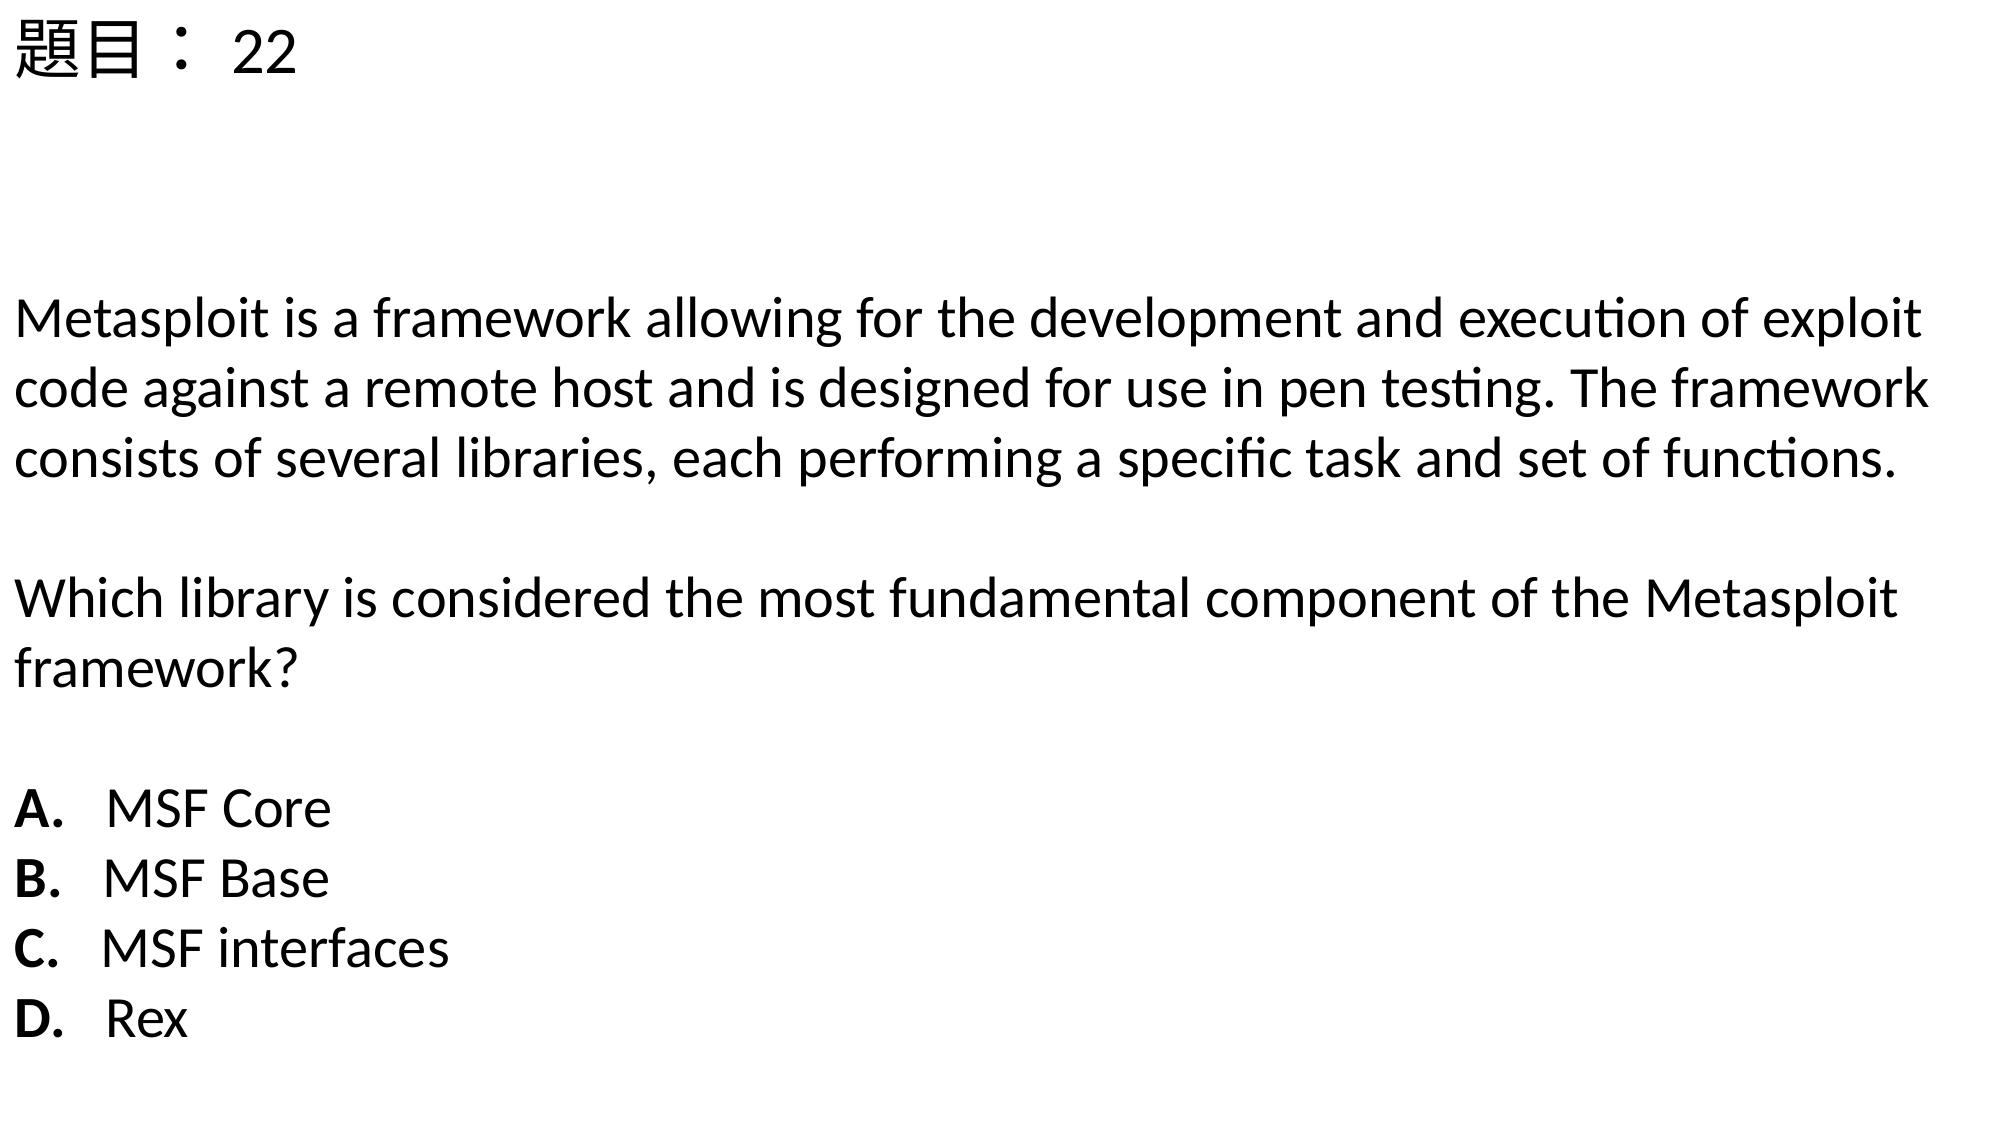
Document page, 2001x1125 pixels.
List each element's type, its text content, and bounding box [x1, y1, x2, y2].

text_box 題目：22 [0, 0, 637, 95]
text_box Metasploit is a framework allowing for the development and execution of exploit code against a remote host and is designed for use in pen testing. The framework consists of several libraries, each performing a specific task and set of functions. Which library is considered the most fundamental component of the Metasploit framework? A. MSF Core B. MSF Base C. MSF interfaces D. Rex [0, 272, 2000, 1057]
